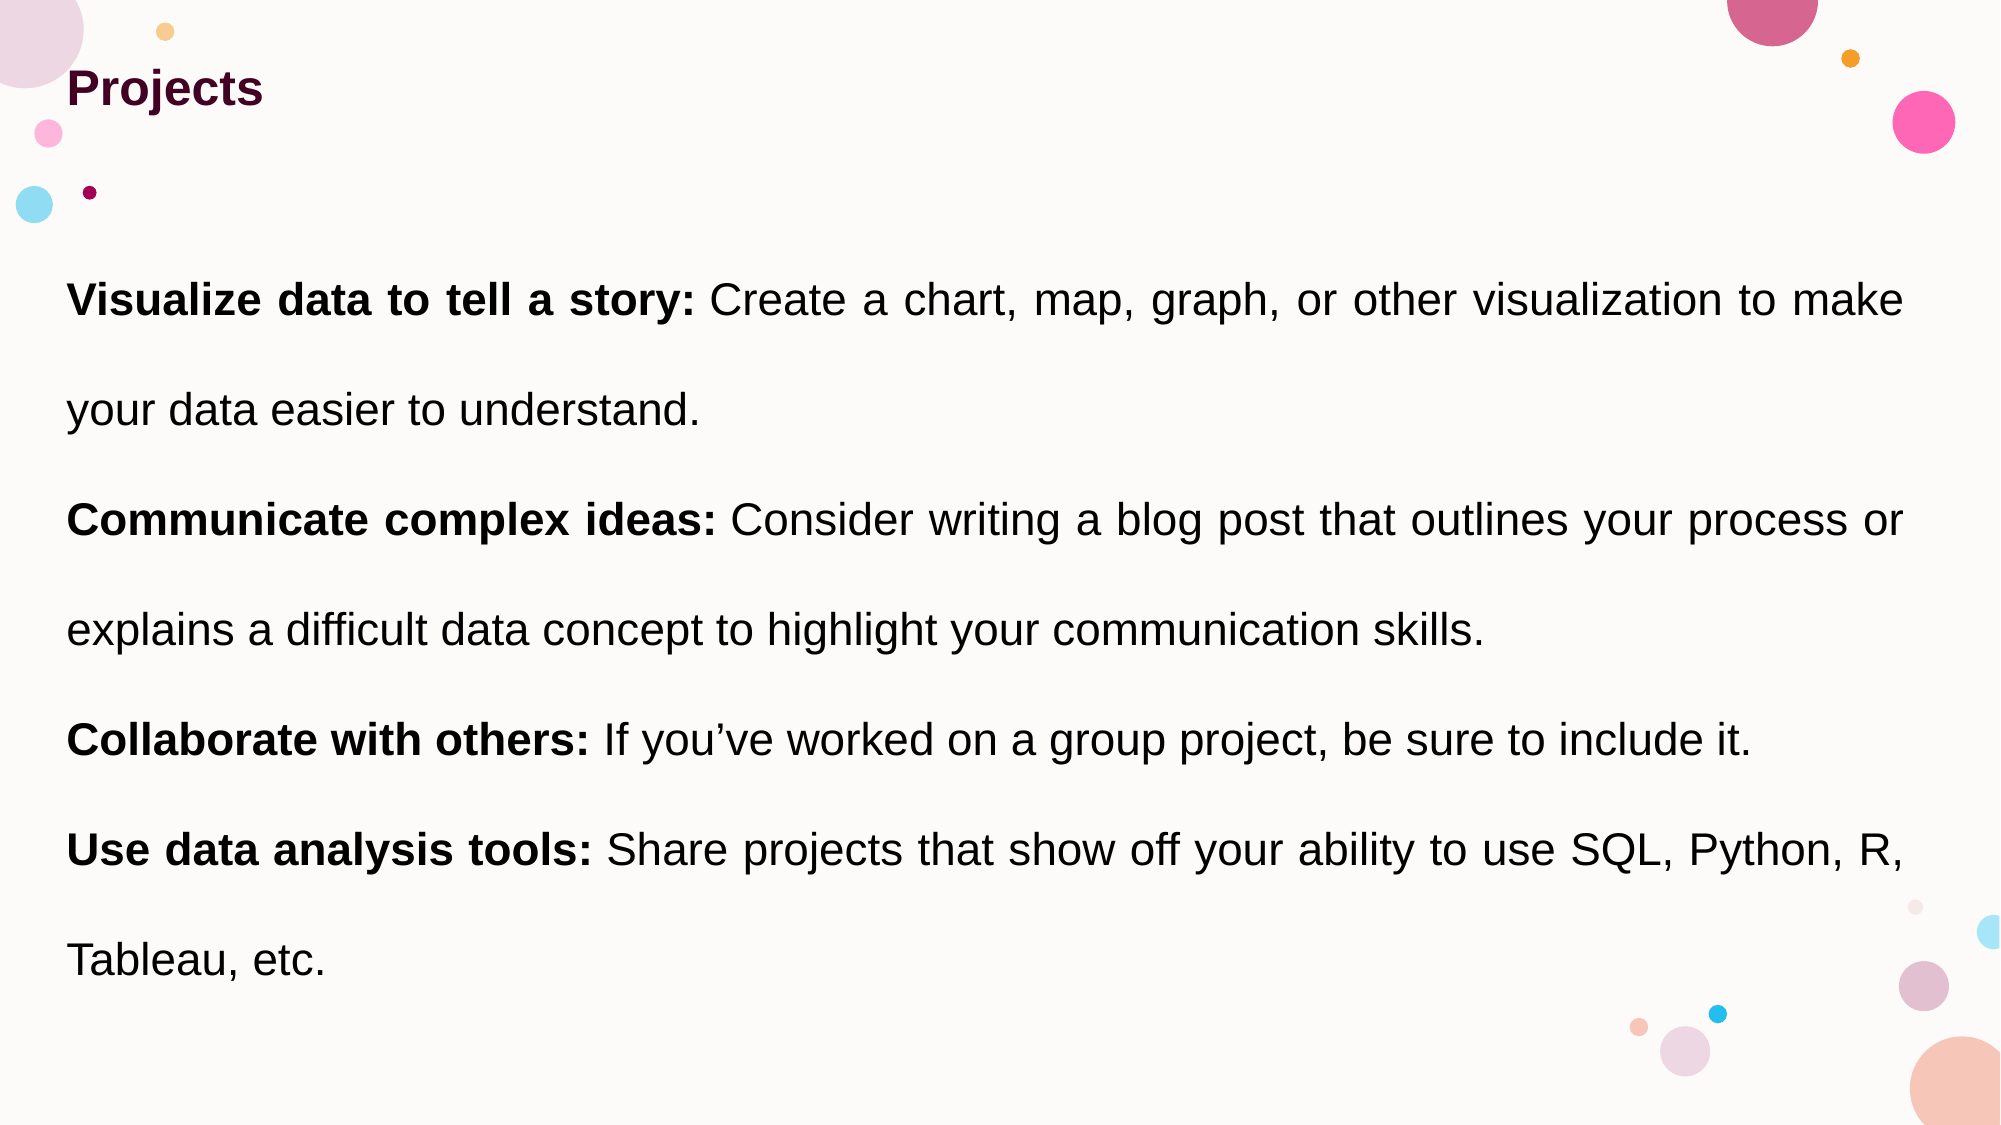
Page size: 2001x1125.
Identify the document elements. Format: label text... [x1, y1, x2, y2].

text_box Visualize data to tell a story: Create a chart, map, graph, or other visualization to make your data easier to understand. Communicate complex ideas: Consider writing a blog post that outlines your process or explains a difficult data concept to highlight your communication skills. Collaborate with others: If you’ve worked on a group project, be sure to include it. Use data analysis tools: Share projects that show off your ability to use SQL, Python, R, Tableau, etc. [51, 207, 1920, 992]
title Projects [51, 38, 1902, 141]
